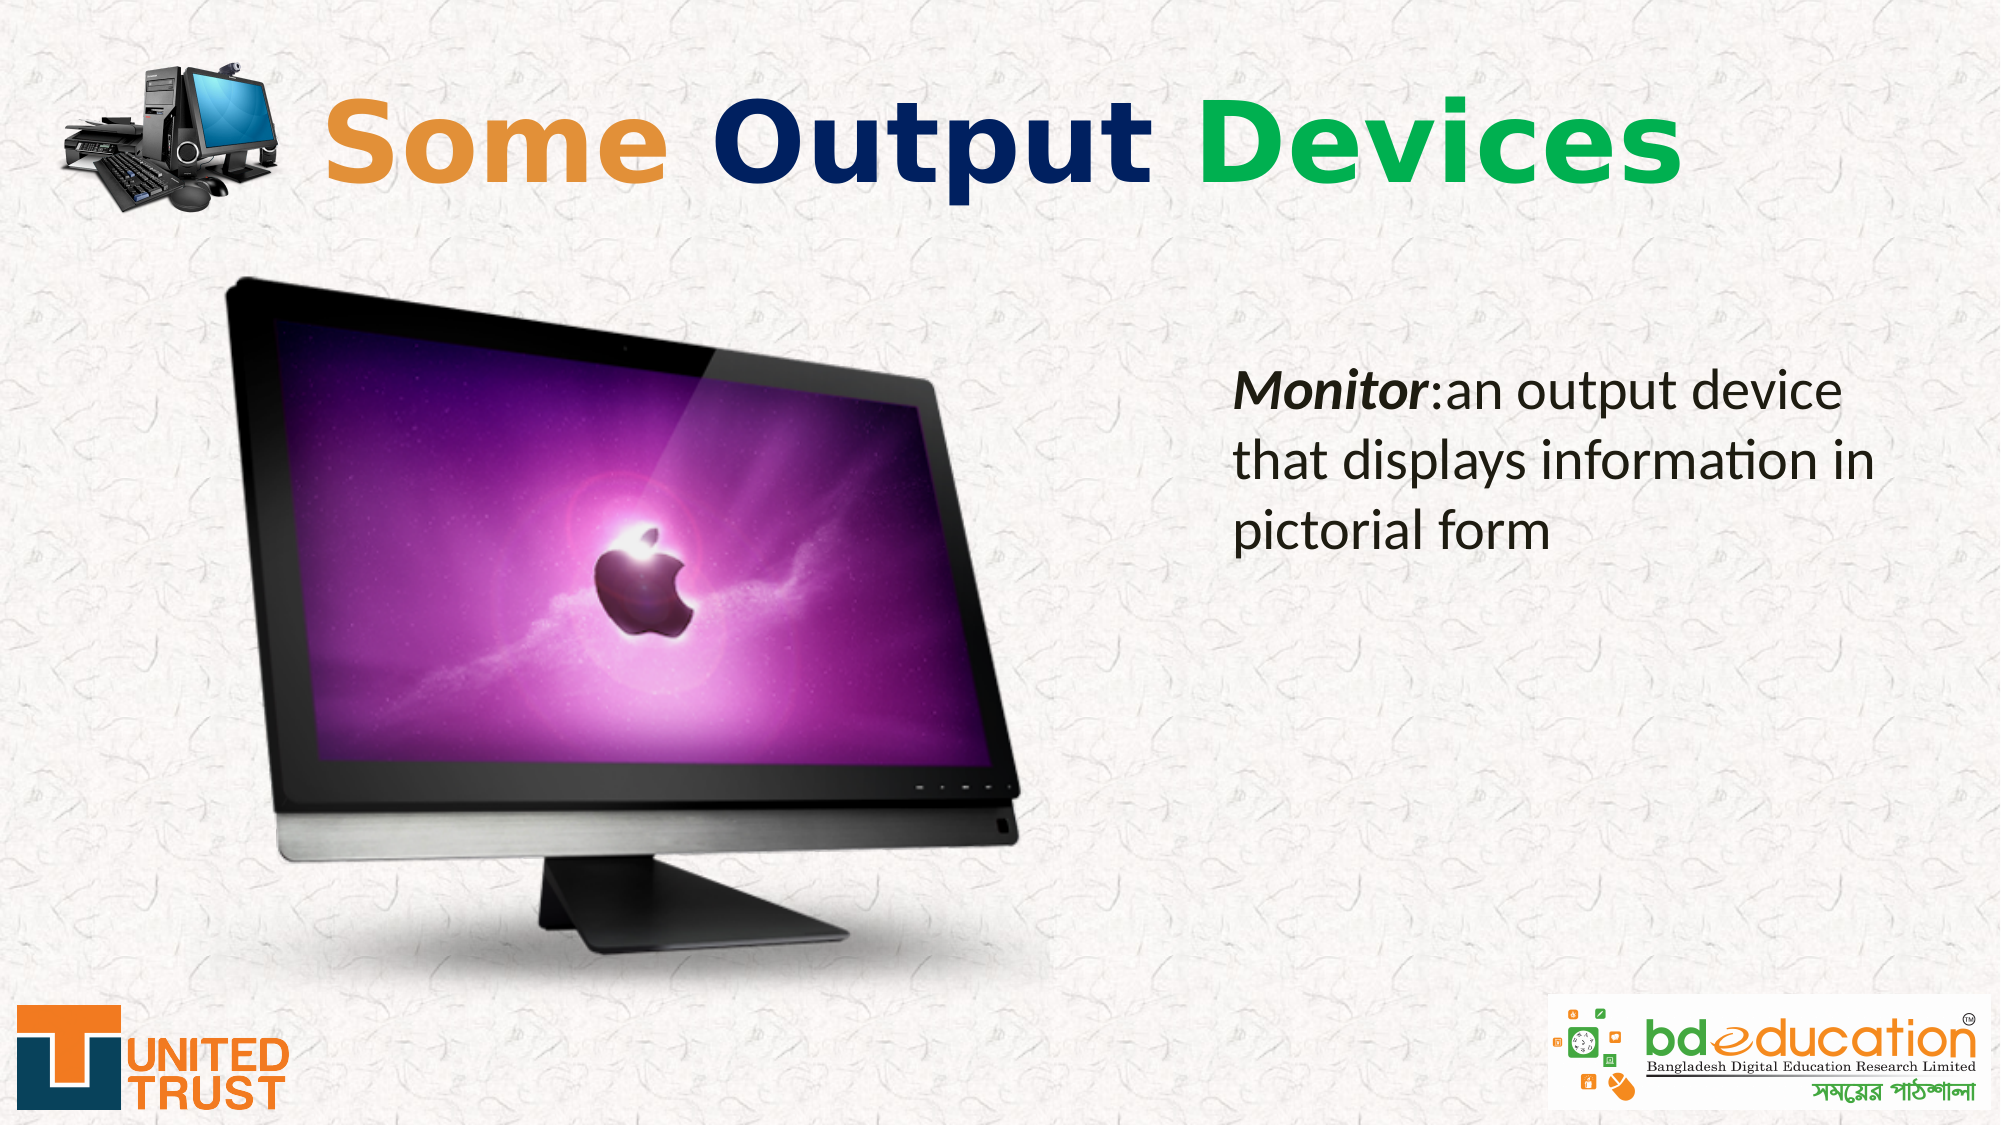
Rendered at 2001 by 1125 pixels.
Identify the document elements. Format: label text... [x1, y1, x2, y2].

picture [0, 0, 2001, 1125]
text_box Some Output Devices [305, 62, 2000, 213]
text_box Monitor:an output device that displays information in pictorial form [1217, 343, 1941, 569]
